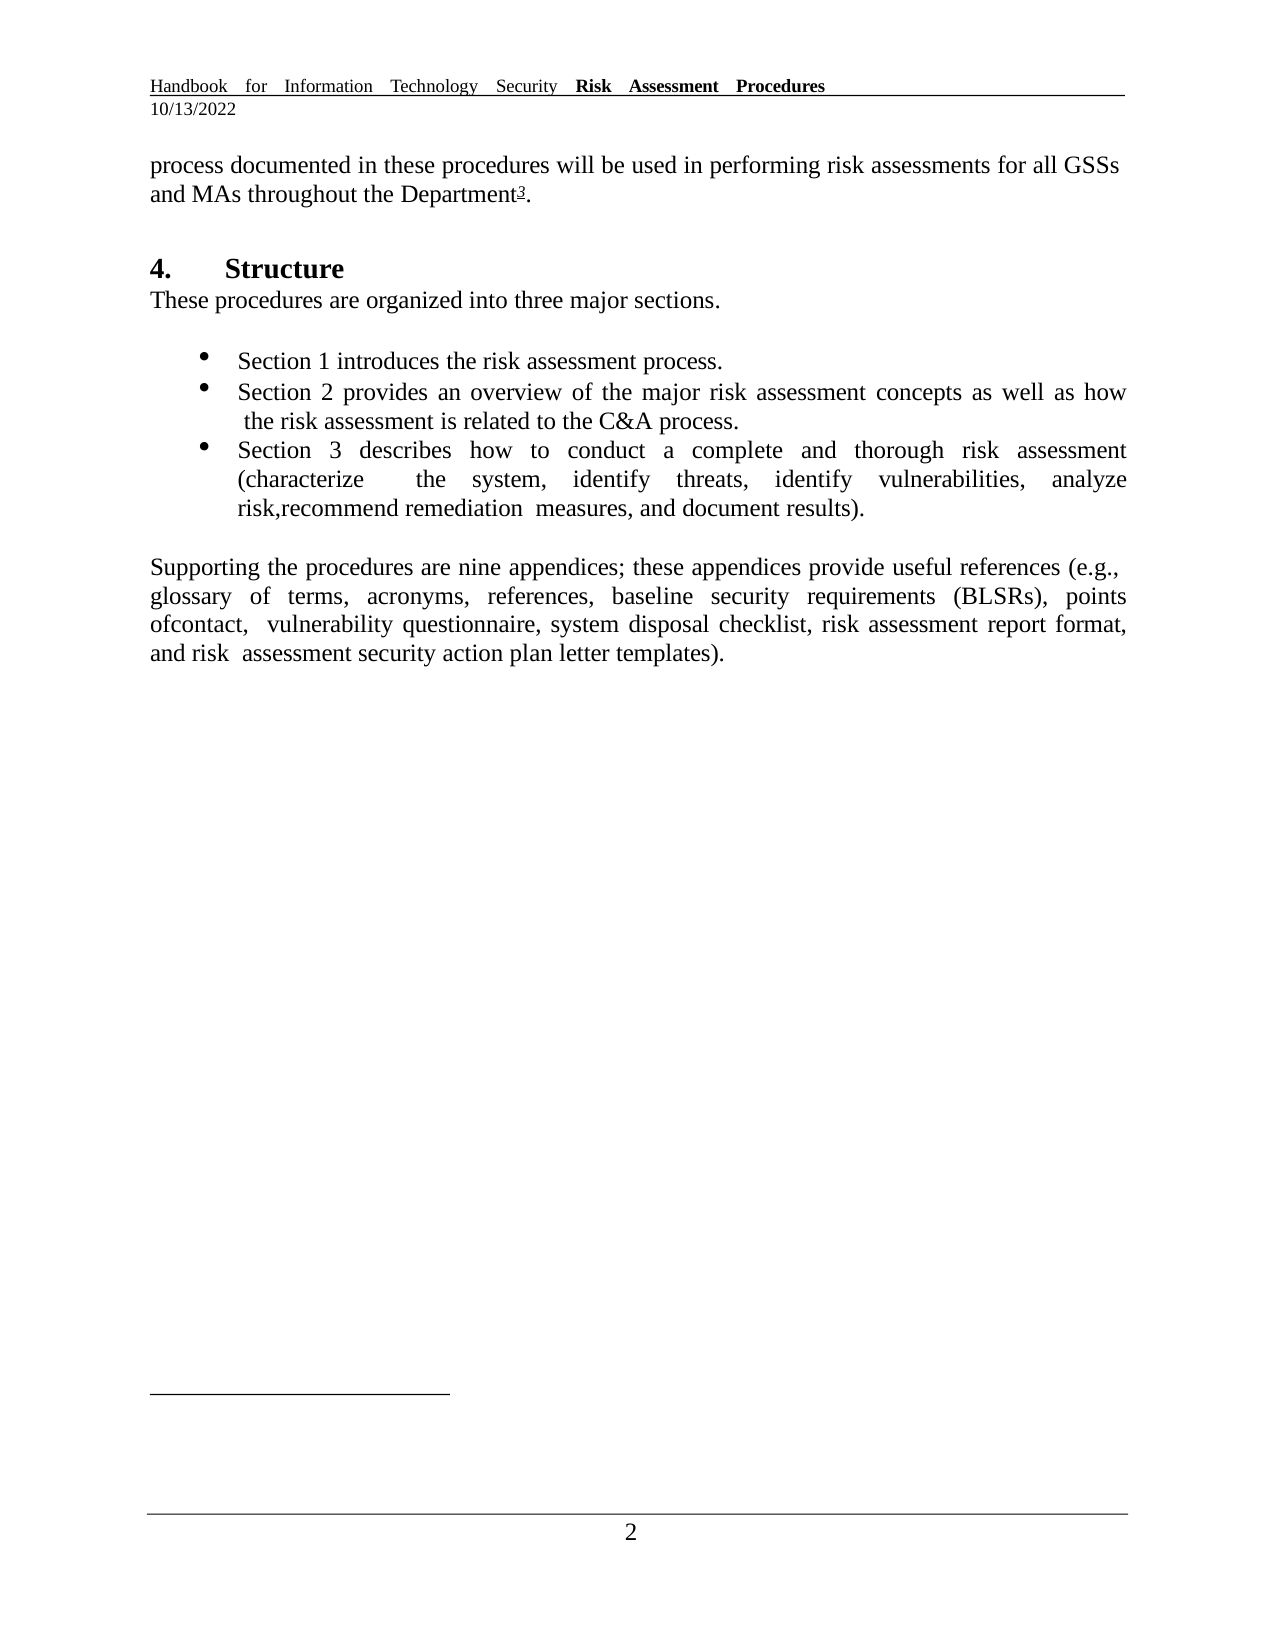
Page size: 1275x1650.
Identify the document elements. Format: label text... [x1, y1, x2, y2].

text_box Handbook for Information Technology Security Risk Assessment Procedures 10/13/2022 process documented in these procedures will be used in performing risk assessments for all GSSs and MAs throughout the Department3. Structure These procedures are organized into three major sections. Section 1 introduces the risk assessment process. Section 2 provides an overview of the major risk assessment concepts as well as how the risk assessment is related to the C&A process. Section 3 describes how to conduct a complete and thorough risk assessment (characterize the system, identify threats, identify vulnerabilities, analyze risk,recommend remediation measures, and document results). Supporting the procedures are nine appendices; these appendices provide useful references (e.g., glossary of terms, acronyms, references, baseline security requirements (BLSRs), points ofcontact, vulnerability questionnaire, system disposal checklist, risk assessment report format, and risk assessment security action plan letter templates). [135, 71, 1140, 668]
slide_number 10 [618, 1516, 657, 1650]
